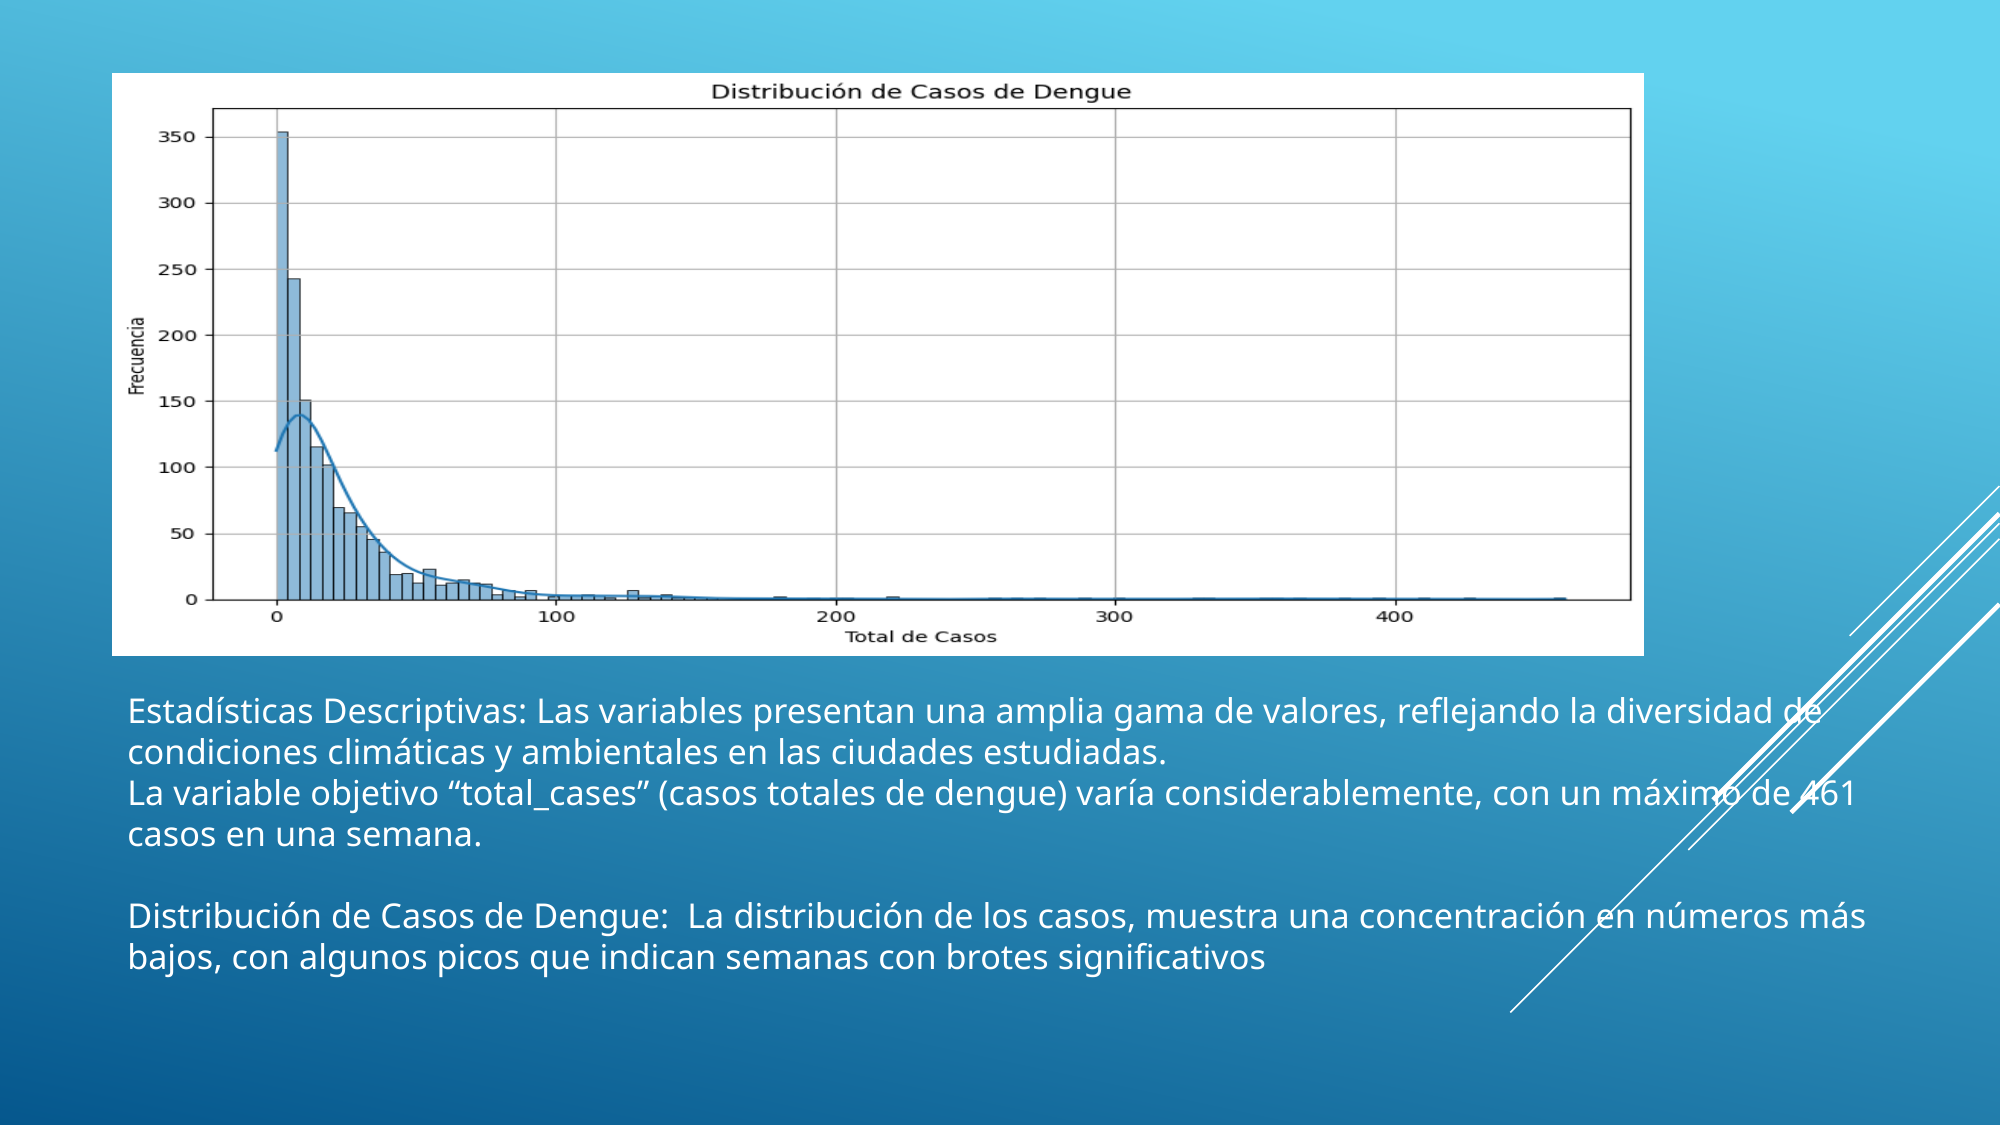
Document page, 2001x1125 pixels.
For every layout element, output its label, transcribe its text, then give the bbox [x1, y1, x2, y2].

picture [111, 72, 1644, 656]
title Estadísticas Descriptivas: Las variables presentan una amplia gama de valores, reflejando la diversidad de condiciones climáticas y ambientales en las ciudades estudiadas. La variable objetivo “total_cases” (casos totales de dengue) varía considerablemente, con un máximo de 461 casos en una semana. Distribución de Casos de Dengue: La distribución de los casos, muestra una concentración en números más bajos, con algunos picos que indican semanas con brotes significativos [112, 616, 1915, 1050]
